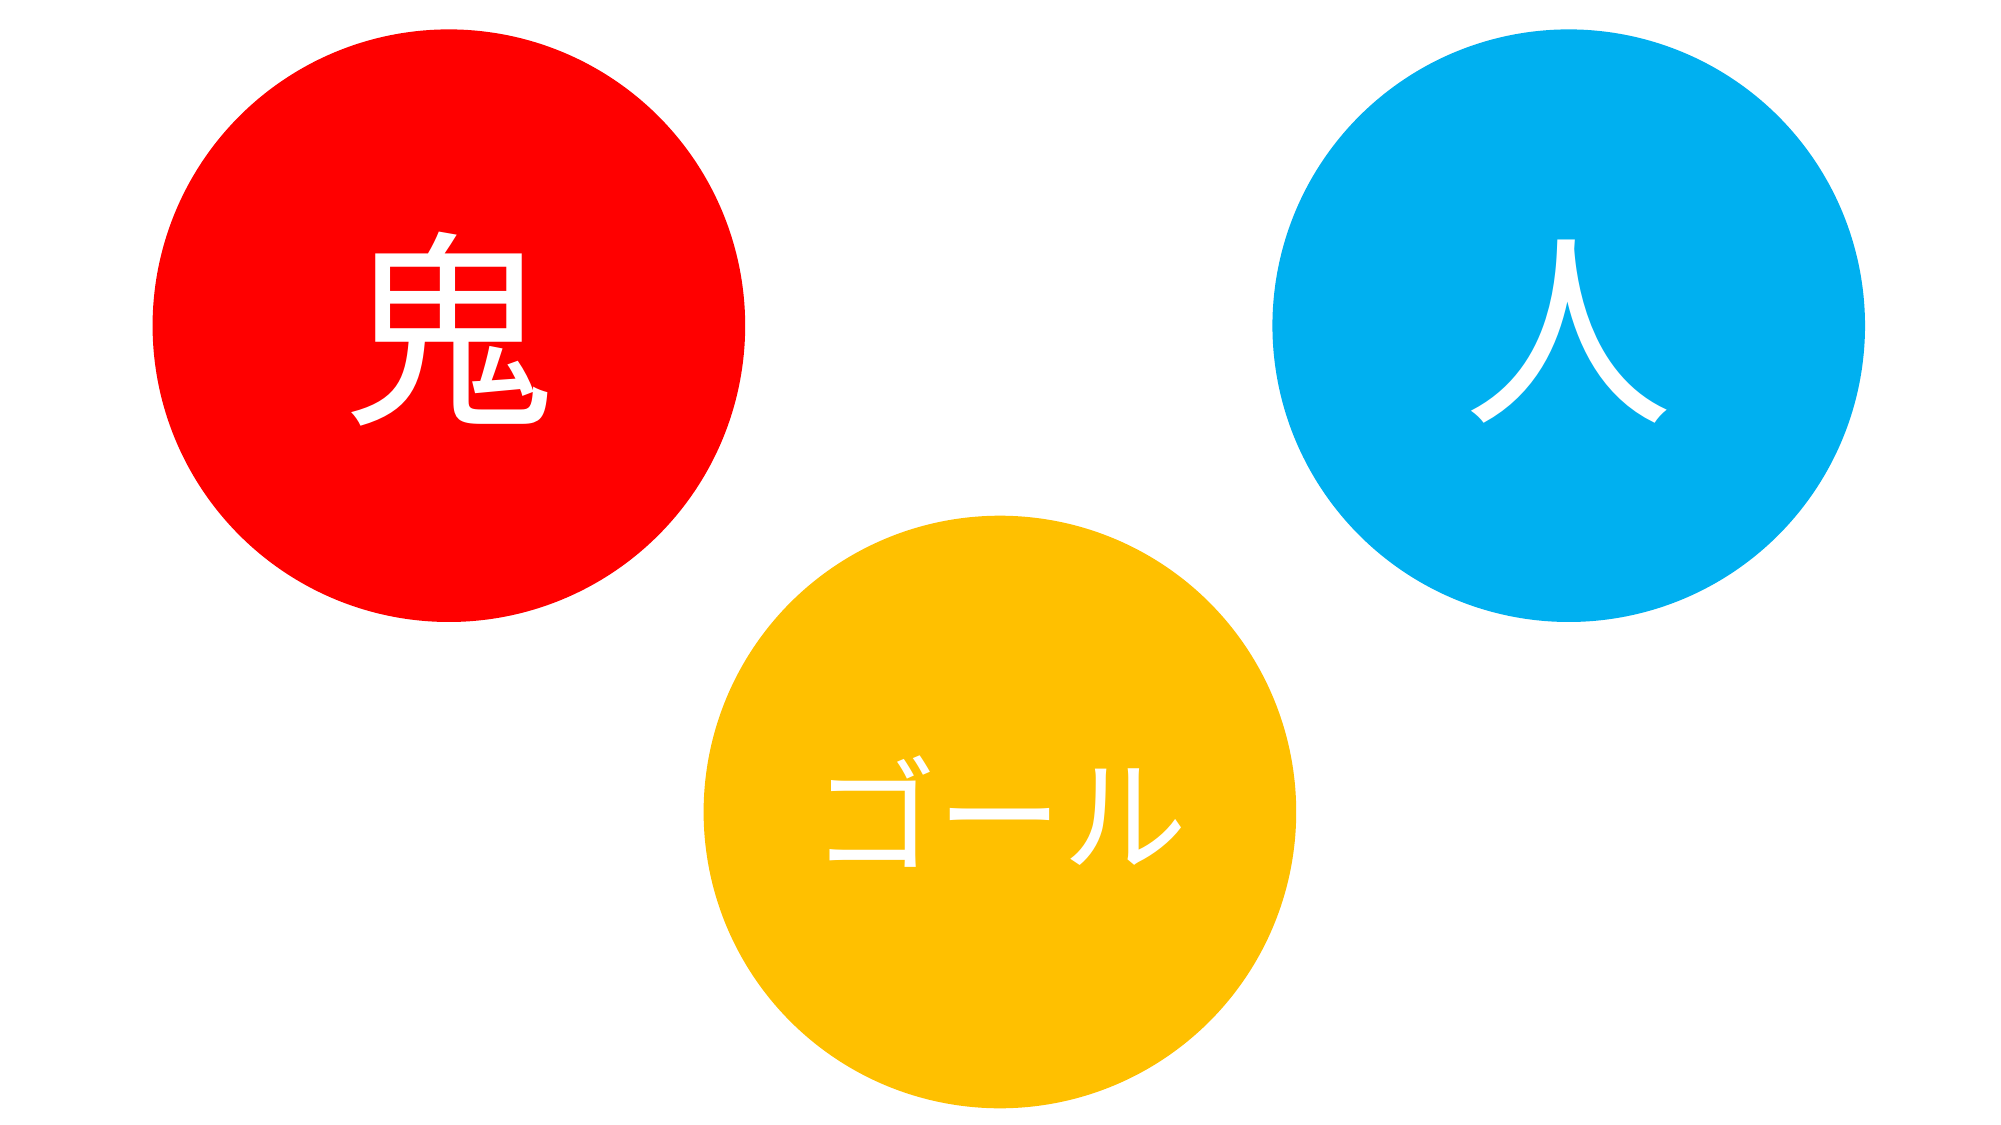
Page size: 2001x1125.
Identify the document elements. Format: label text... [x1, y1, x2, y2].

text_box 人 [1272, 29, 1866, 622]
text_box ゴール [703, 515, 1297, 1109]
text_box 鬼 [152, 29, 746, 622]
